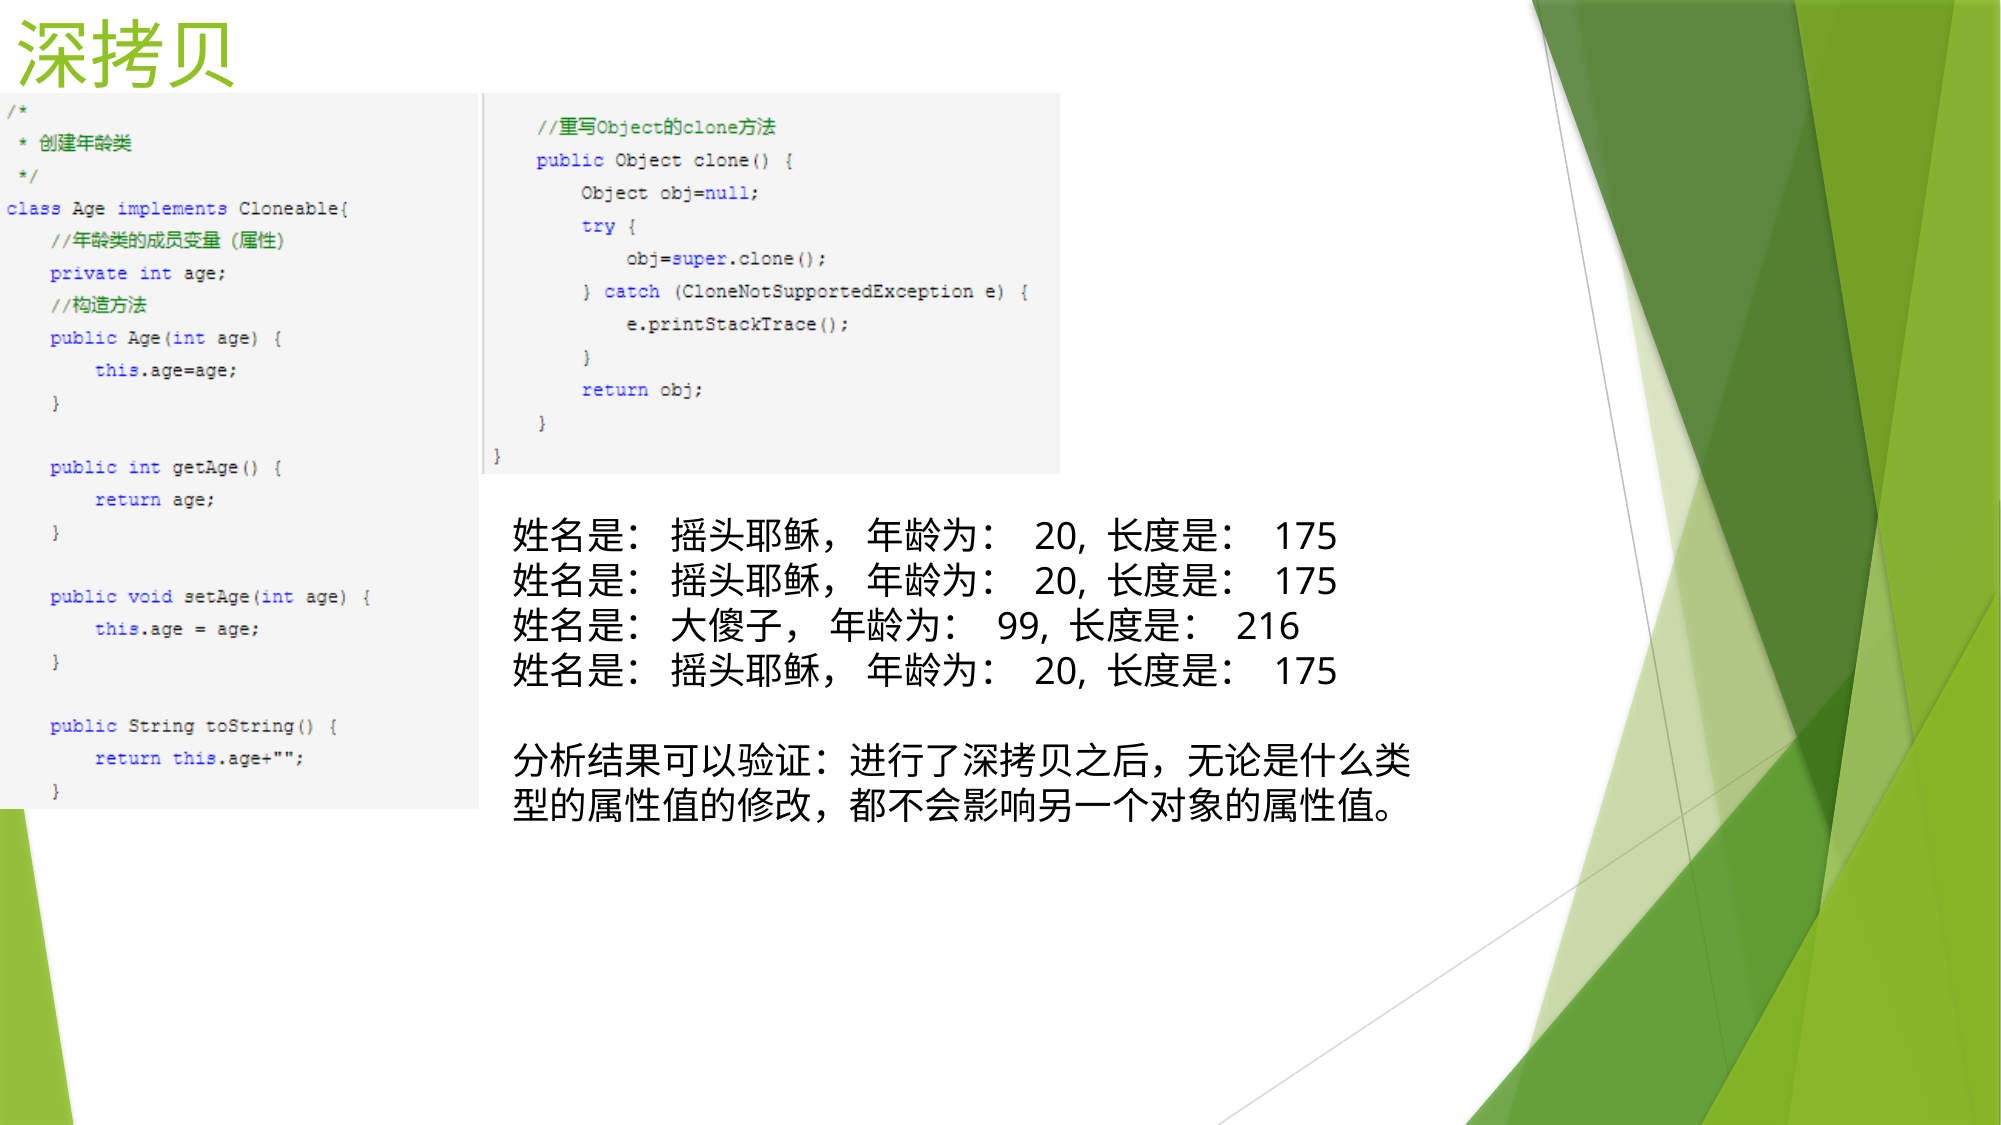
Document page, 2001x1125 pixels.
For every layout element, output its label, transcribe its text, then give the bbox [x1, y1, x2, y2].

title 深拷贝 [0, 0, 286, 92]
text_box 姓名是： 摇头耶稣， 年龄为： 20, 长度是： 175 姓名是： 摇头耶稣， 年龄为： 20, 长度是： 175 姓名是： 大傻子， 年龄为： 99, 长度是： 216 姓名是： 摇头耶稣， 年龄为： 20, 长度是： 175 分析结果可以验证：进行了深拷贝之后，无论是什么类型的属性值的修改，都不会影响另一个对象的属性值。 [497, 504, 1454, 835]
picture [0, 93, 1061, 810]
